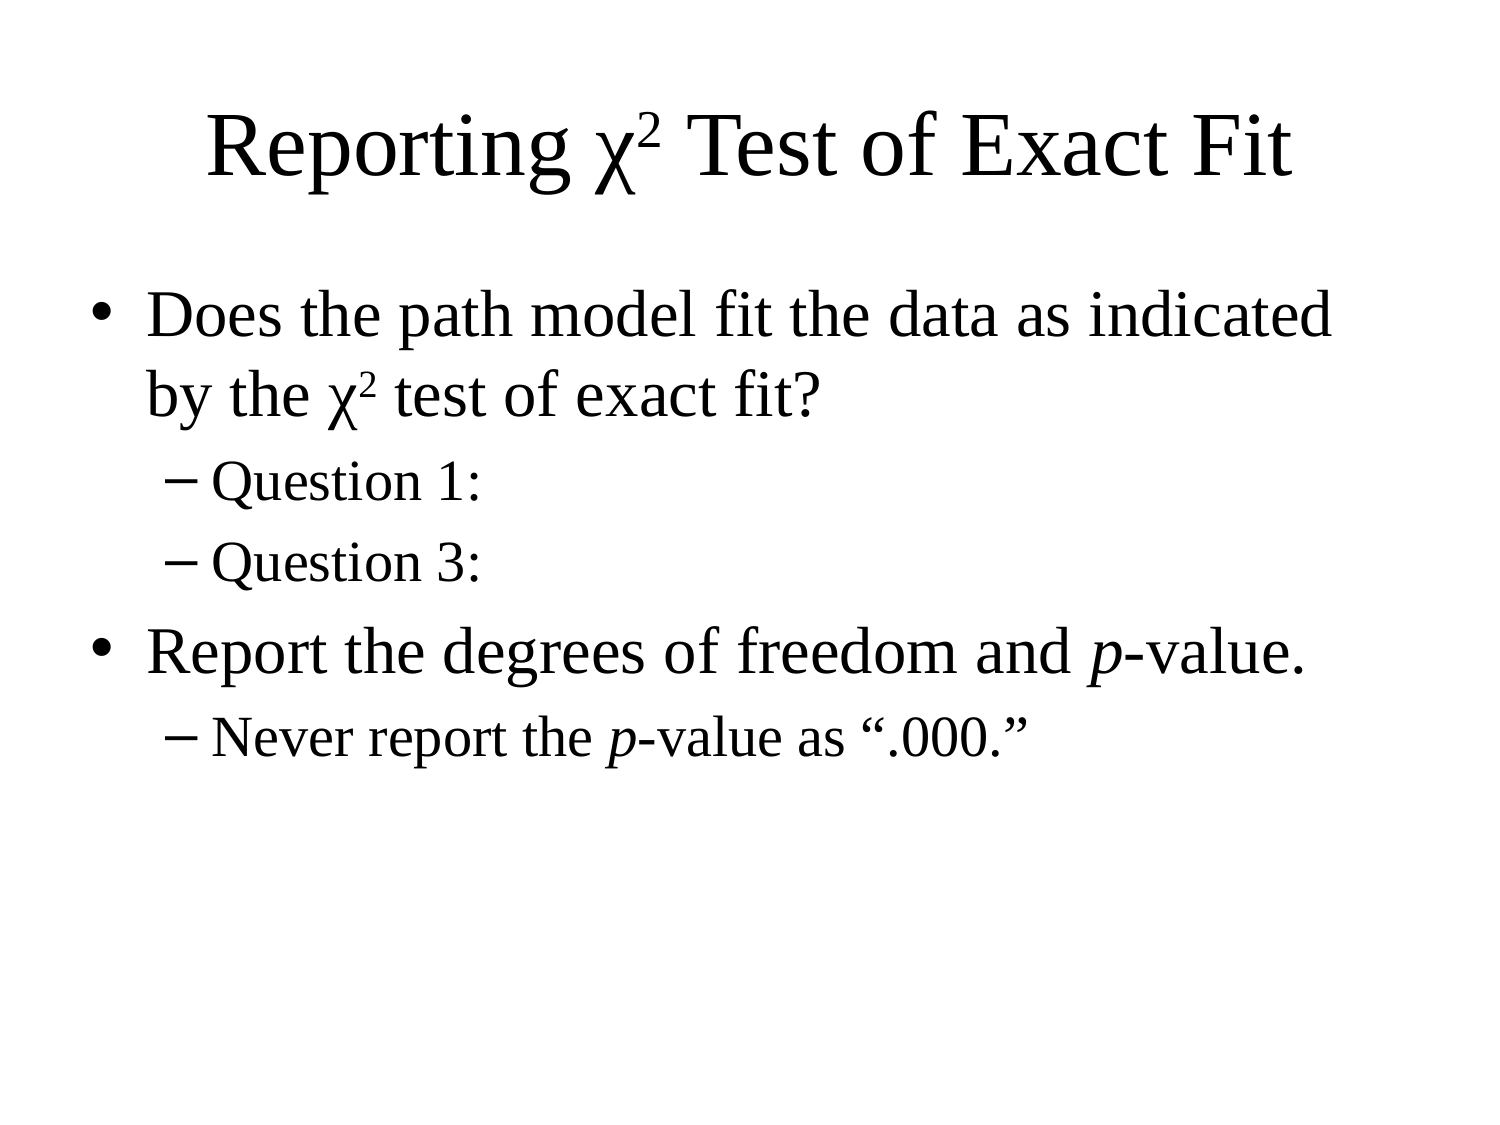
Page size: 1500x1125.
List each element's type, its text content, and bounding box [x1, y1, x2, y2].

title Reporting χ2 Test of Exact Fit [75, 45, 1425, 233]
